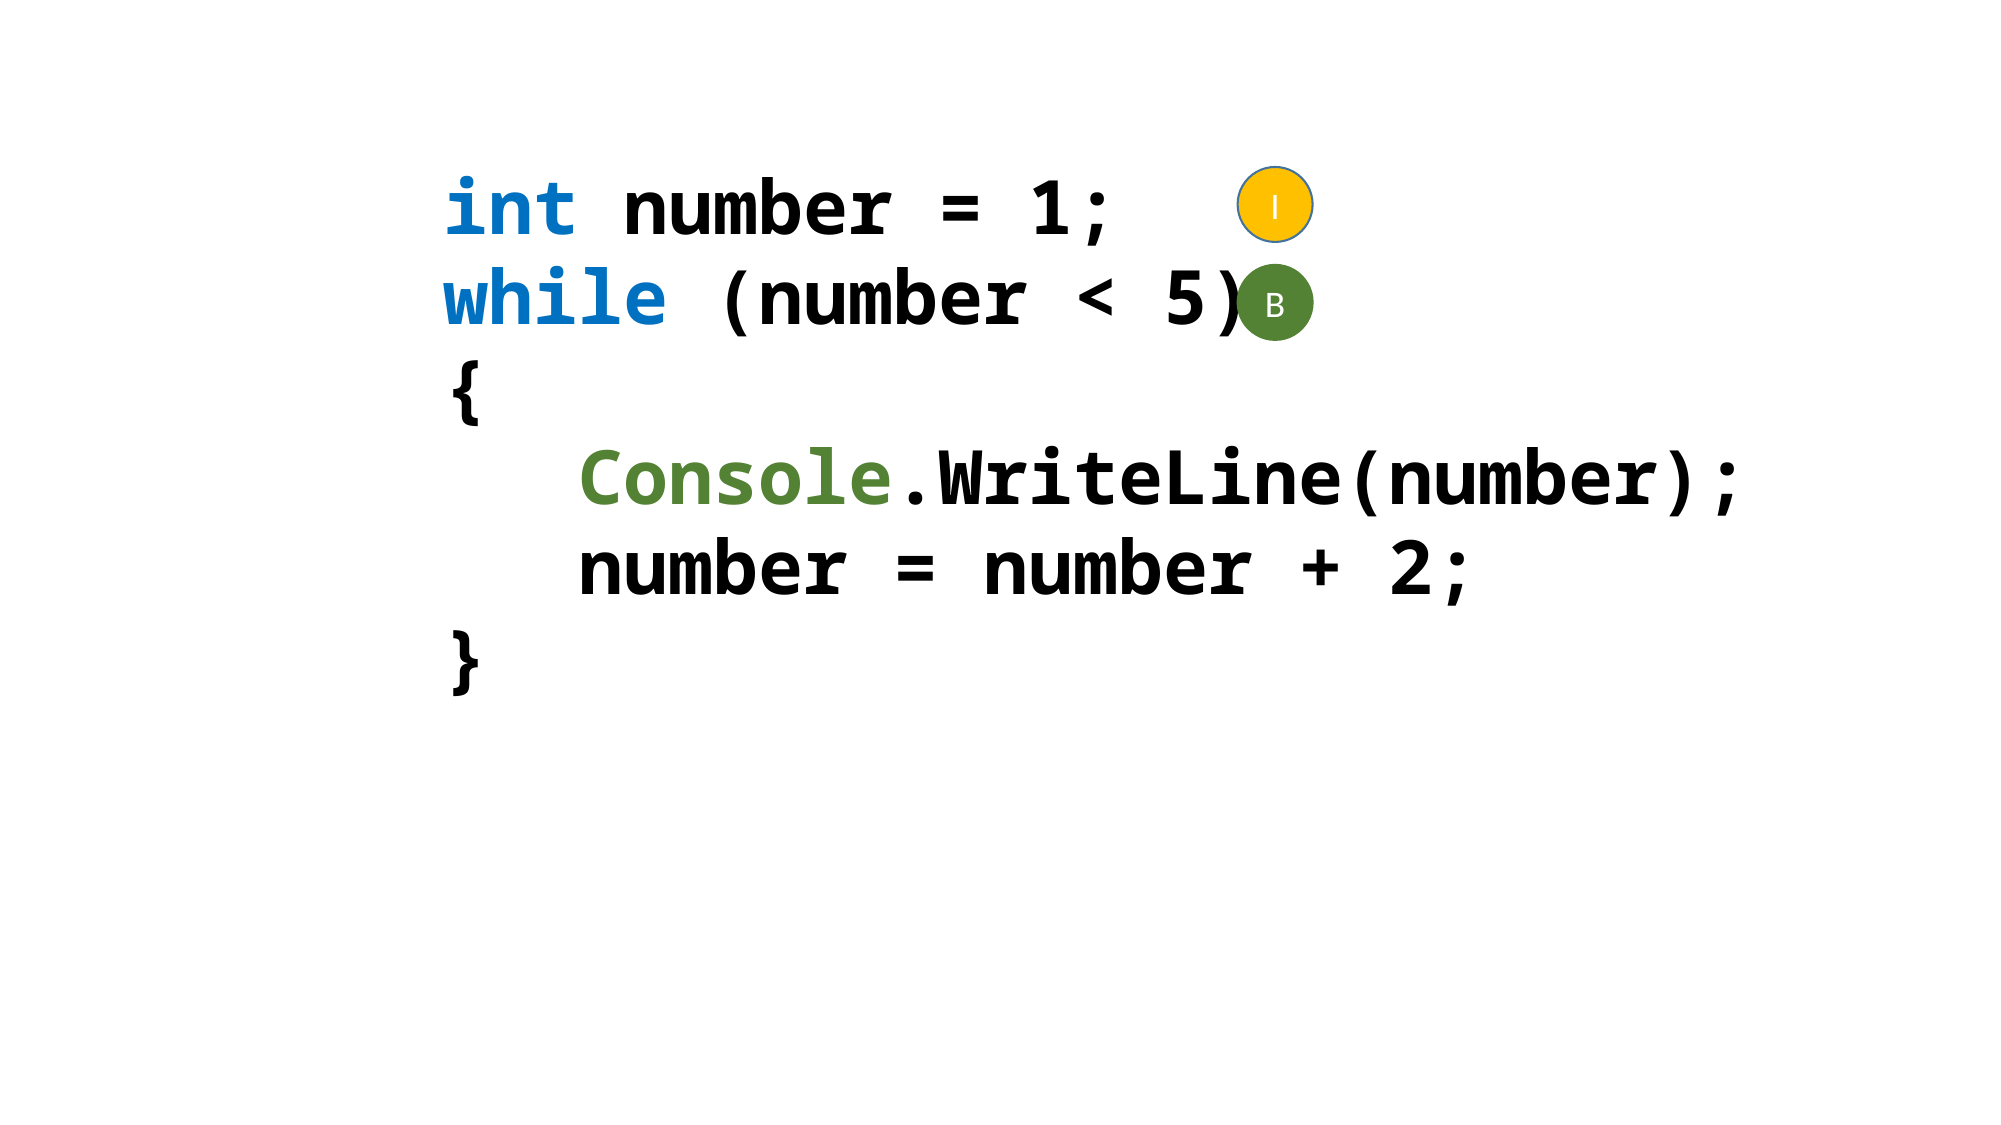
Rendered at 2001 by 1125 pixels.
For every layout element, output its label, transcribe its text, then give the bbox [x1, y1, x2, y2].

text_box B [1236, 263, 1314, 341]
text_box I [1236, 165, 1314, 243]
text_box int number = 1; while (number < 5) { Console.WriteLine(number); number = number + 2; } [429, 152, 1898, 707]
